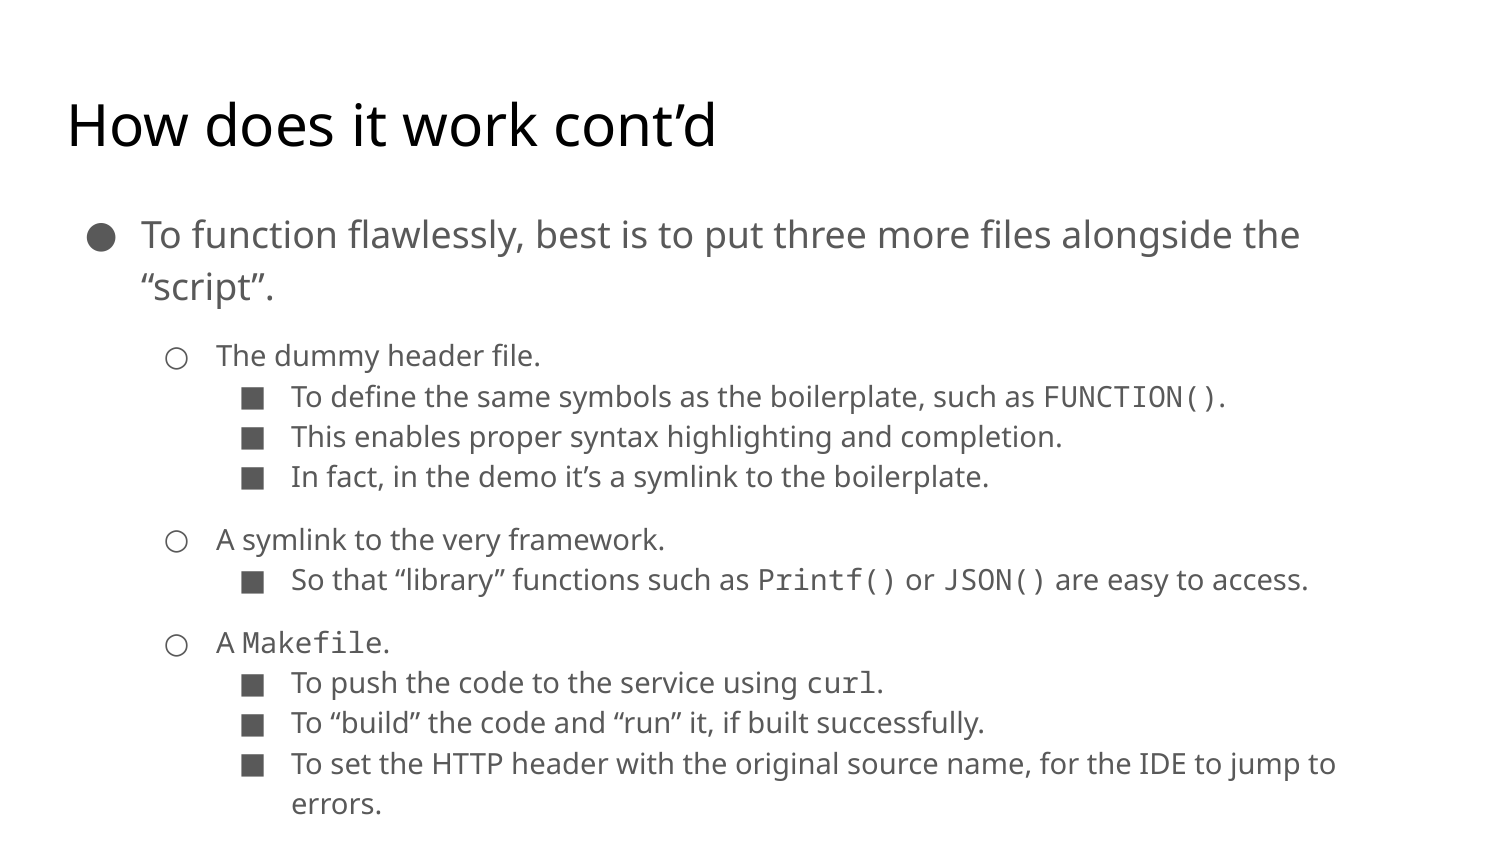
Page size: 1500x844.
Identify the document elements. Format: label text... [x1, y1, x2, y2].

title How does it work cont’d [51, 72, 1449, 167]
list To function flawlessly, best is to put three more files alongside the “script”. The dummy header file. To define the same symbols as the boilerplate, such as FUNCTION(). This enables proper syntax highlighting and completion. In fact, in the demo it’s a symlink to the boilerplate. A symlink to the very framework. So that “library” functions such as Printf() or JSON() are easy to access. A Makefile. To push the code to the service using curl. To “build” the code and “run” it, if built successfully. To set the HTTP header with the original source name, for the IDE to jump to errors. [51, 189, 1449, 750]
